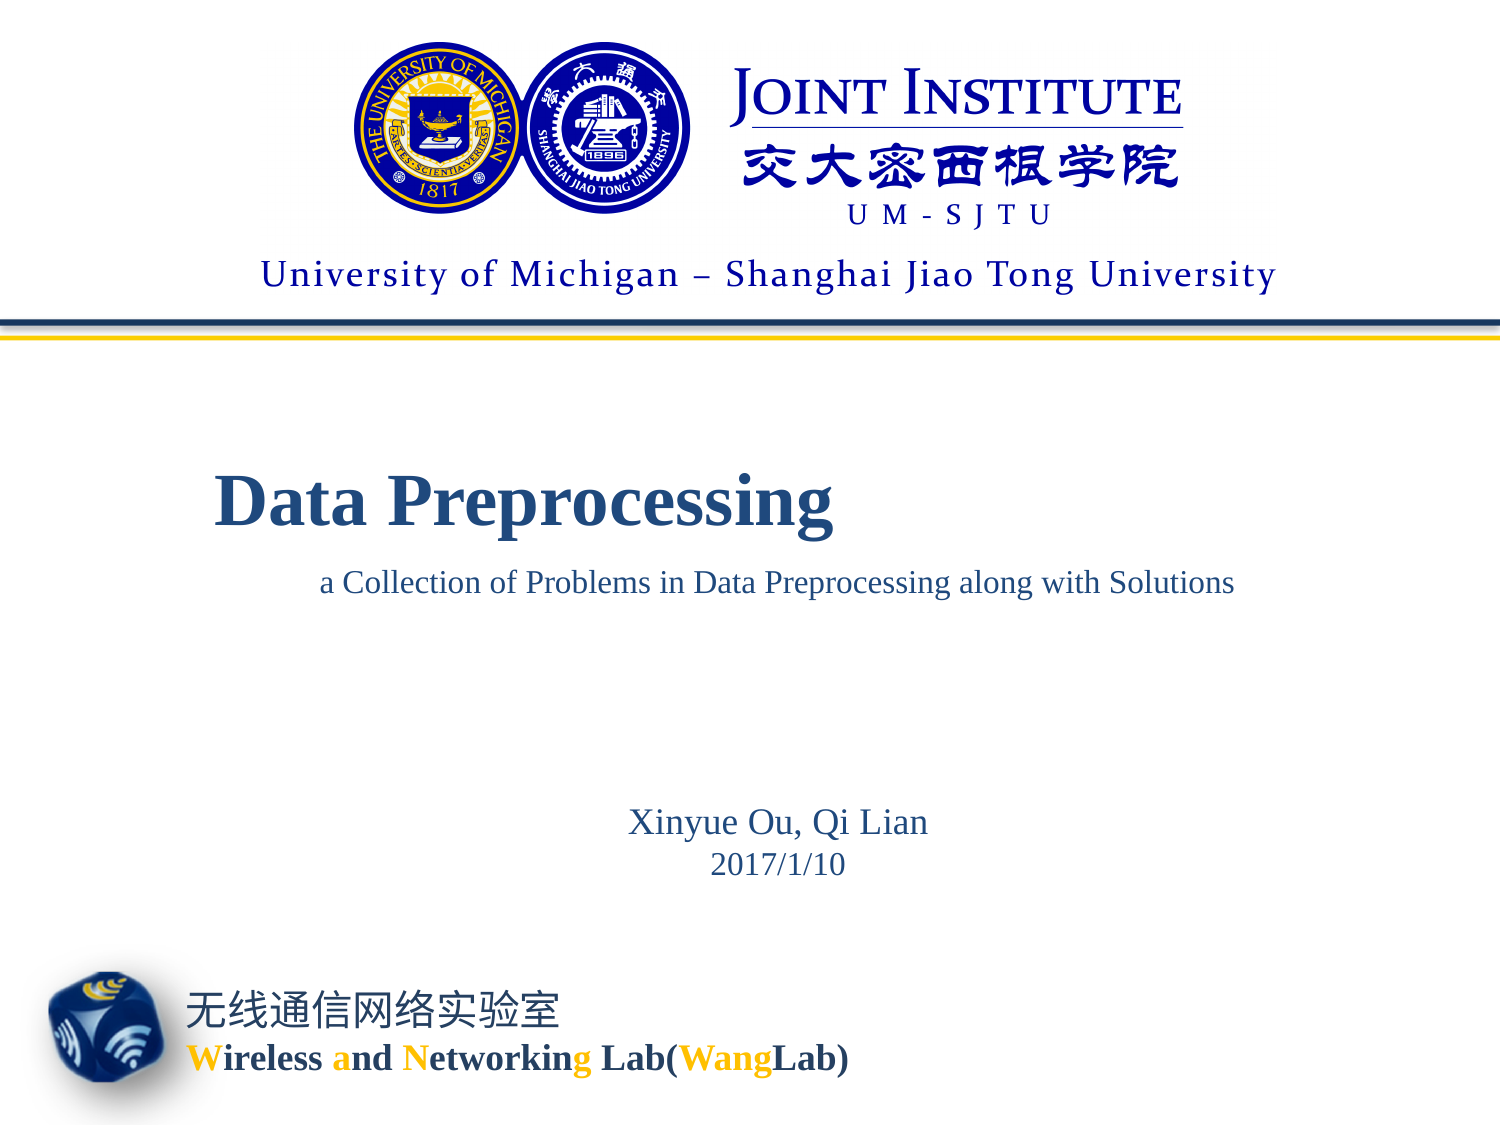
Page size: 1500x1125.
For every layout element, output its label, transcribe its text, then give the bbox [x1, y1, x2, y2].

picture [29, 952, 171, 1094]
text_box Xinyue Ou, Qi Lian 2017/1/10 [253, 721, 1304, 958]
text_box Data Preprocessing a Collection of Problems in Data Preprocessing along with Solutions [199, 436, 1357, 614]
picture [260, 42, 1277, 295]
